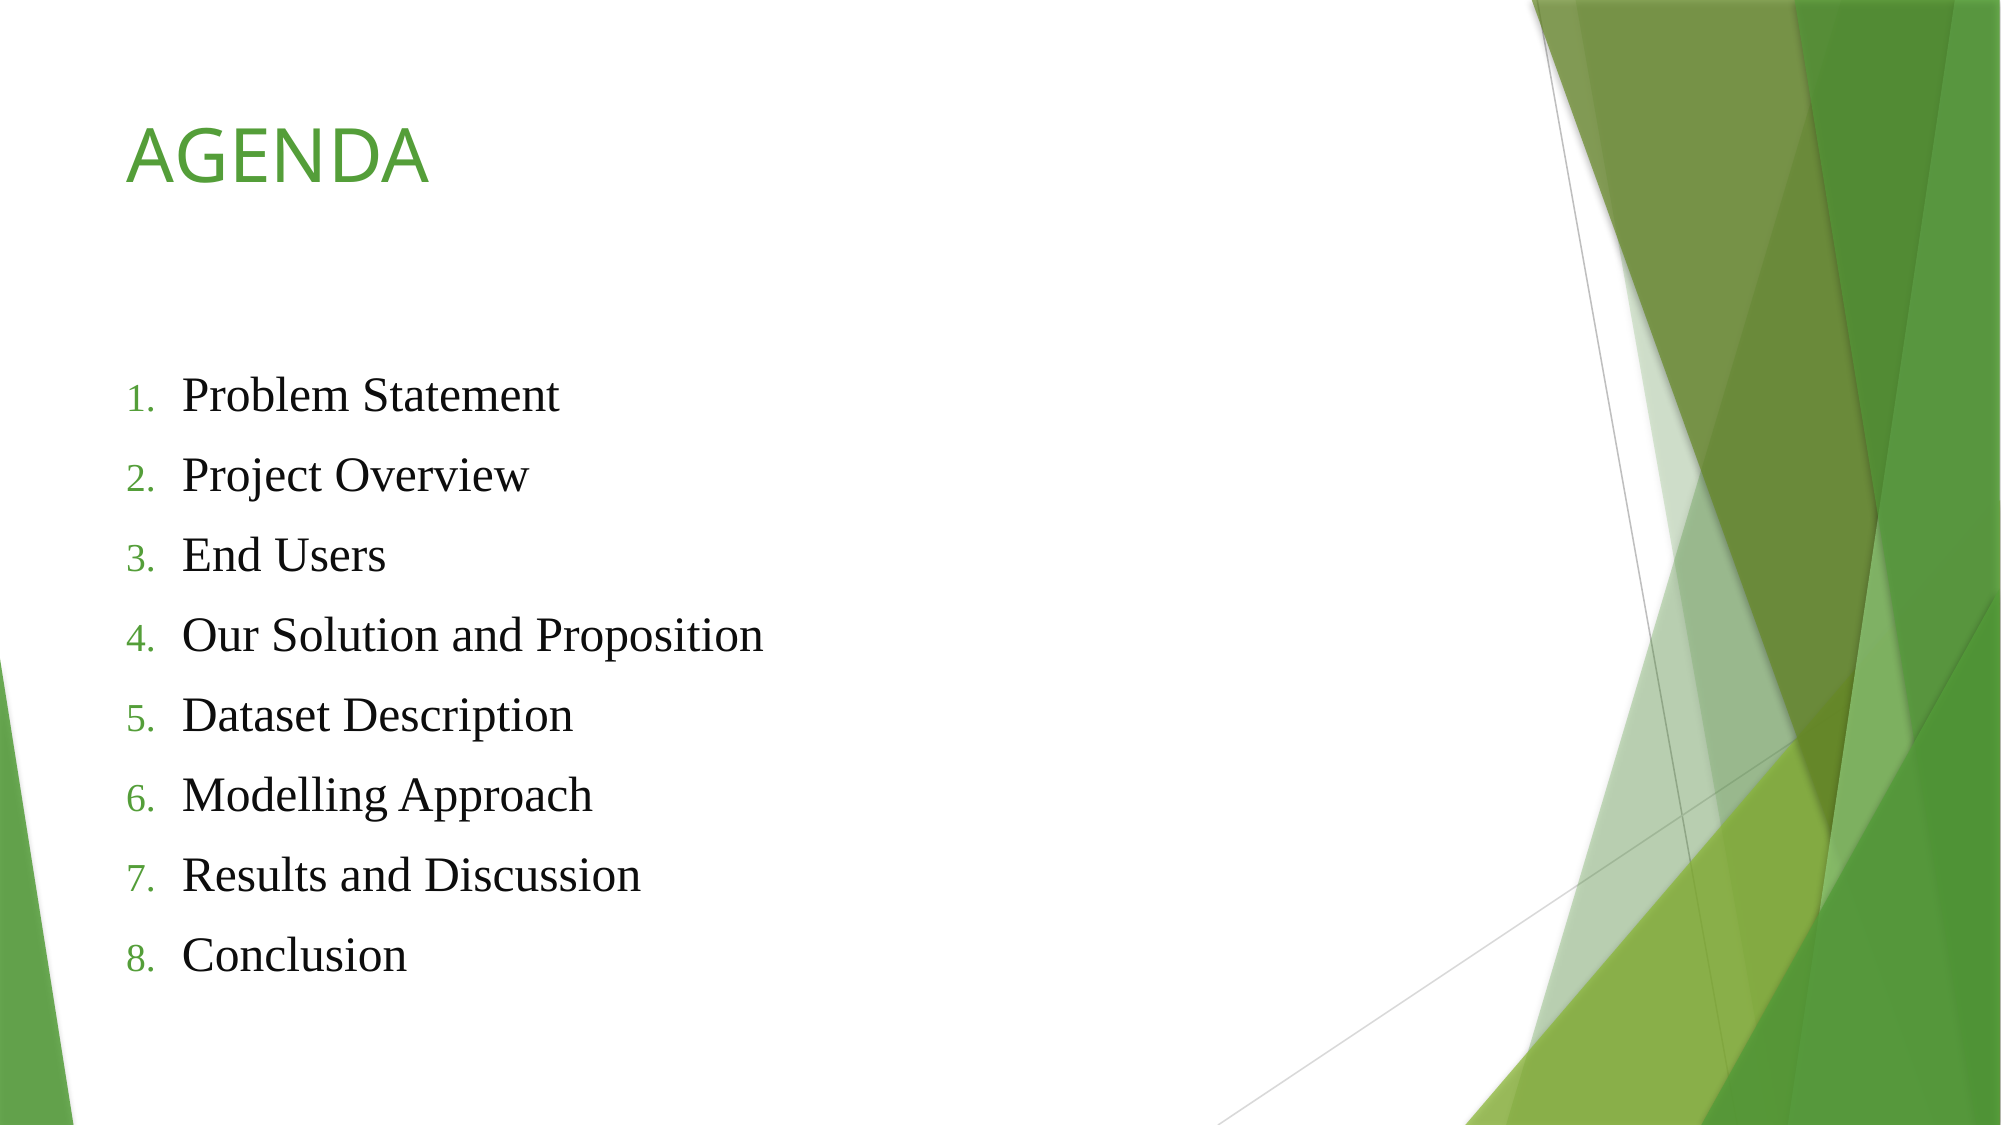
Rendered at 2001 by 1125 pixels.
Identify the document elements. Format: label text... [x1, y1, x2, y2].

list Problem Statement Project Overview End Users Our Solution and Proposition Dataset Description Modelling Approach Results and Discussion Conclusion [111, 354, 1522, 992]
title AGENDA [111, 99, 1522, 317]
